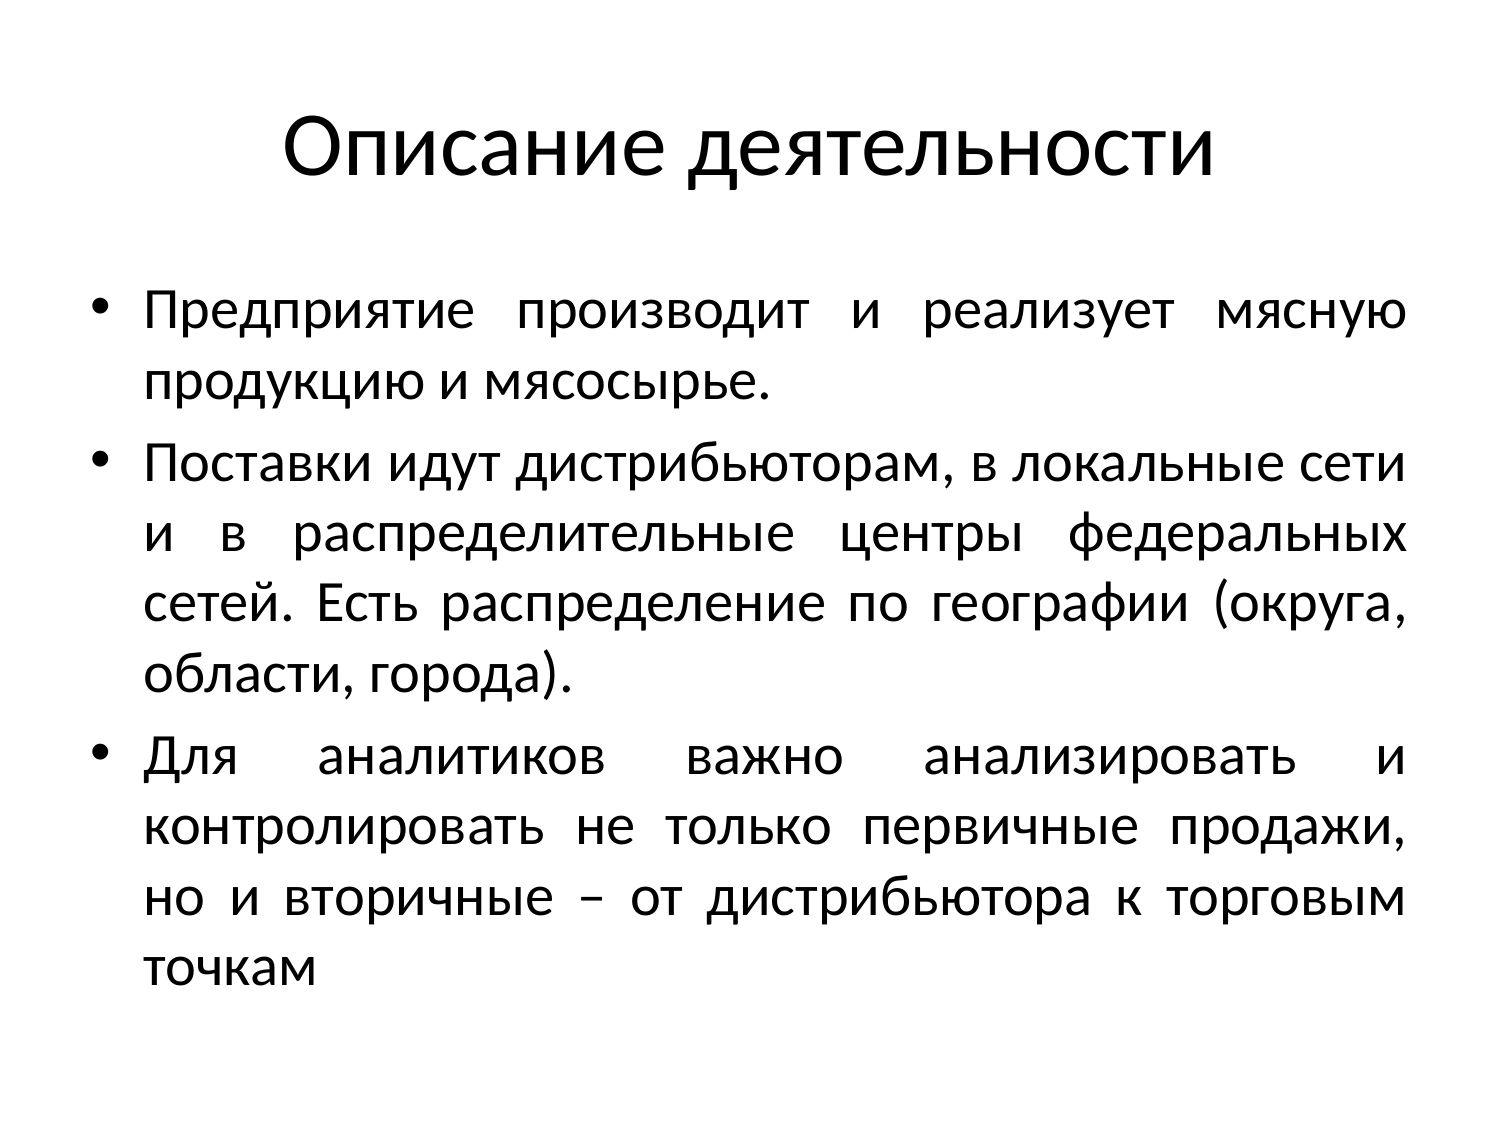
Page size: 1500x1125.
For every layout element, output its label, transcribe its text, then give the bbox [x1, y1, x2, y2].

title Описание деятельности [75, 45, 1425, 233]
list Предприятие производит и реализует мясную продукцию и мясосырье. Поставки идут дистрибьюторам, в локальные сети и в распределительные центры федеральных сетей. Есть распределение по географии (округа, области, города). Для аналитиков важно анализировать и контролировать не только первичные продажи, но и вторичные – от дистрибьютора к торговым точкам [75, 262, 1425, 1005]
